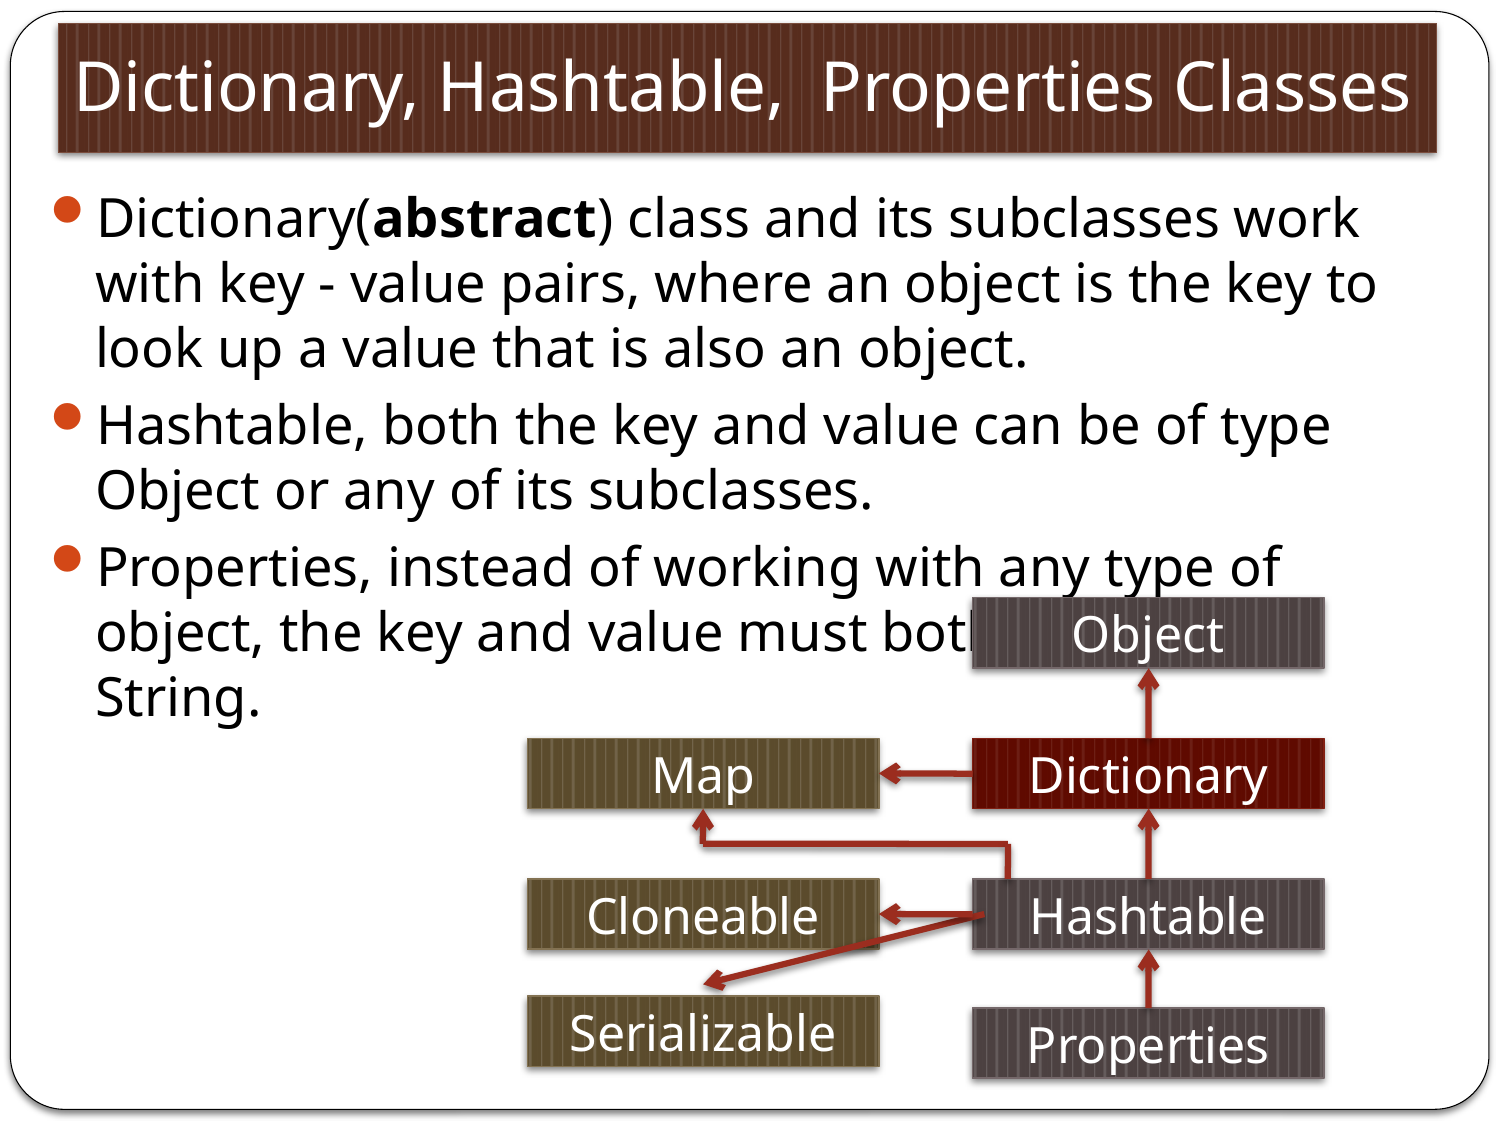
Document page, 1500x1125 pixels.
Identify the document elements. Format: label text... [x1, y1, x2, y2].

text_box Map [527, 738, 880, 809]
list Dictionary(abstract) class and its subclasses work with key - value pairs, where an object is the key to look up a value that is also an object. Hashtable, both the key and value can be of type Object or any of its subclasses. Properties, instead of working with any type of object, the key and value must both be of type String. [34, 175, 1454, 1125]
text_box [702, 913, 985, 985]
title Dictionary, Hashtable, Properties Classes [58, 23, 1437, 153]
text_box Hashtable [972, 878, 1325, 950]
text_box Serializable [527, 995, 880, 1067]
text_box Cloneable [527, 878, 880, 950]
text_box Dictionary [972, 738, 1325, 809]
text_box Properties [972, 1007, 1325, 1079]
text_box Object [972, 597, 1325, 669]
